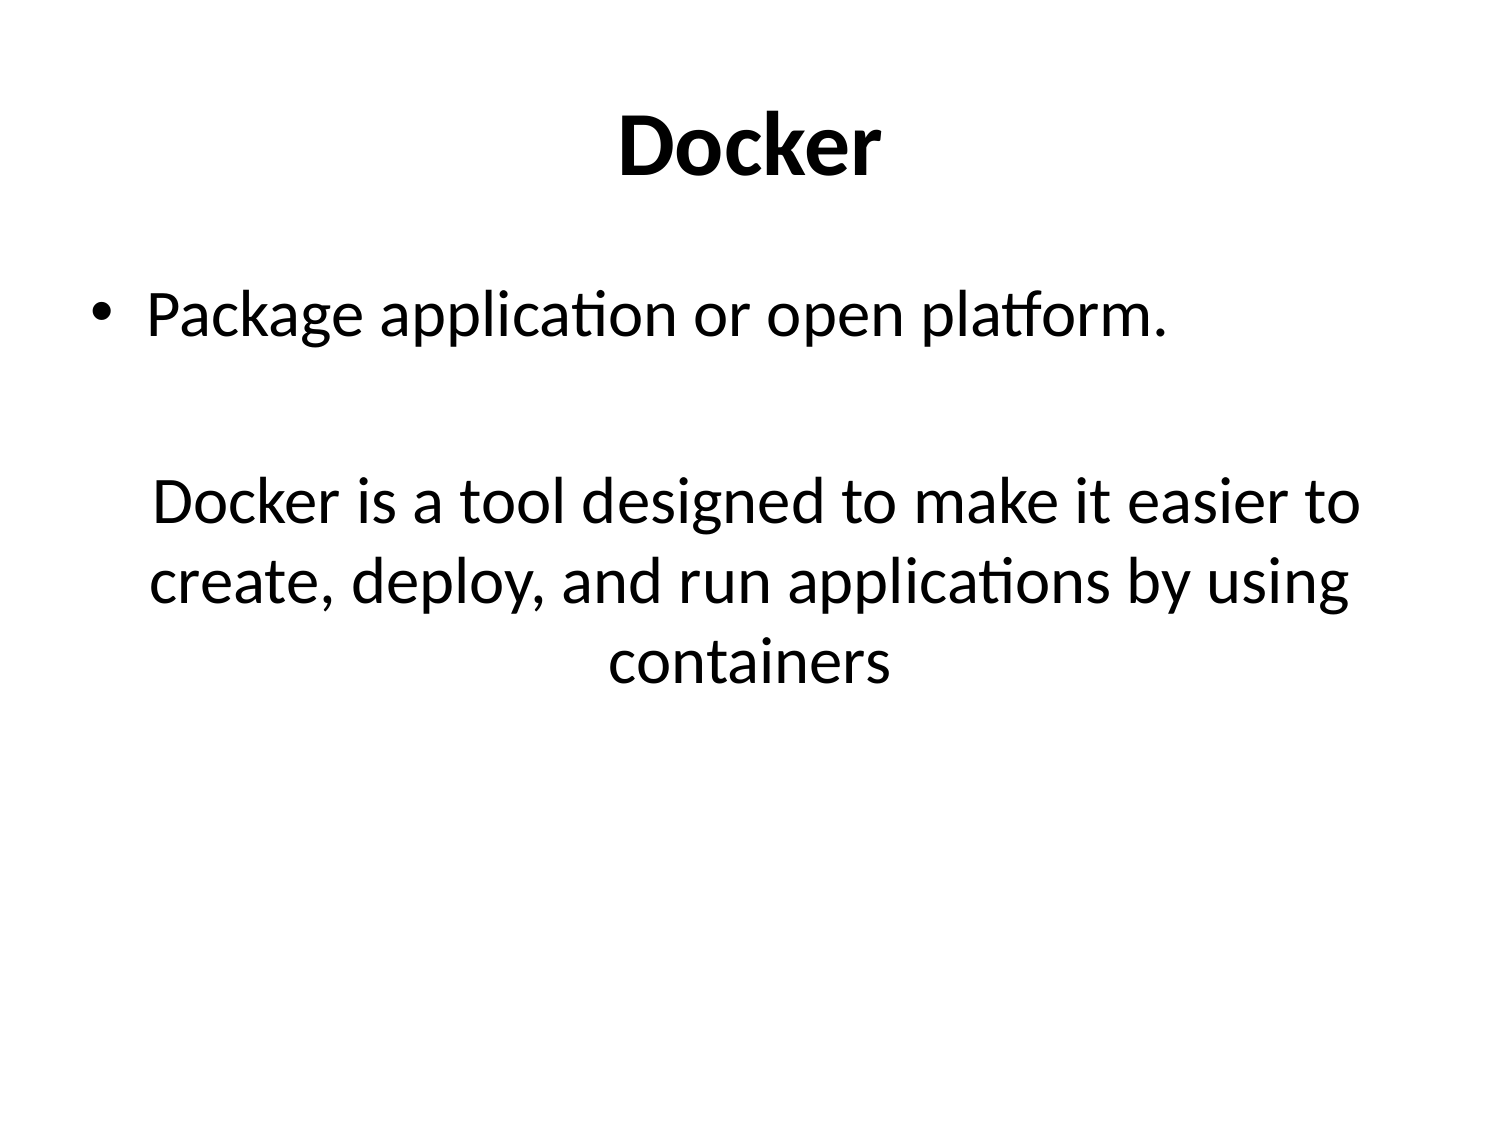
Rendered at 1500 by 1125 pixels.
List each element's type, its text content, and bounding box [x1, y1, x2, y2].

list Package application or open platform. Docker is a tool designed to make it easier to create, deploy, and run applications by using containers [75, 262, 1425, 1005]
title Docker [75, 45, 1425, 233]
